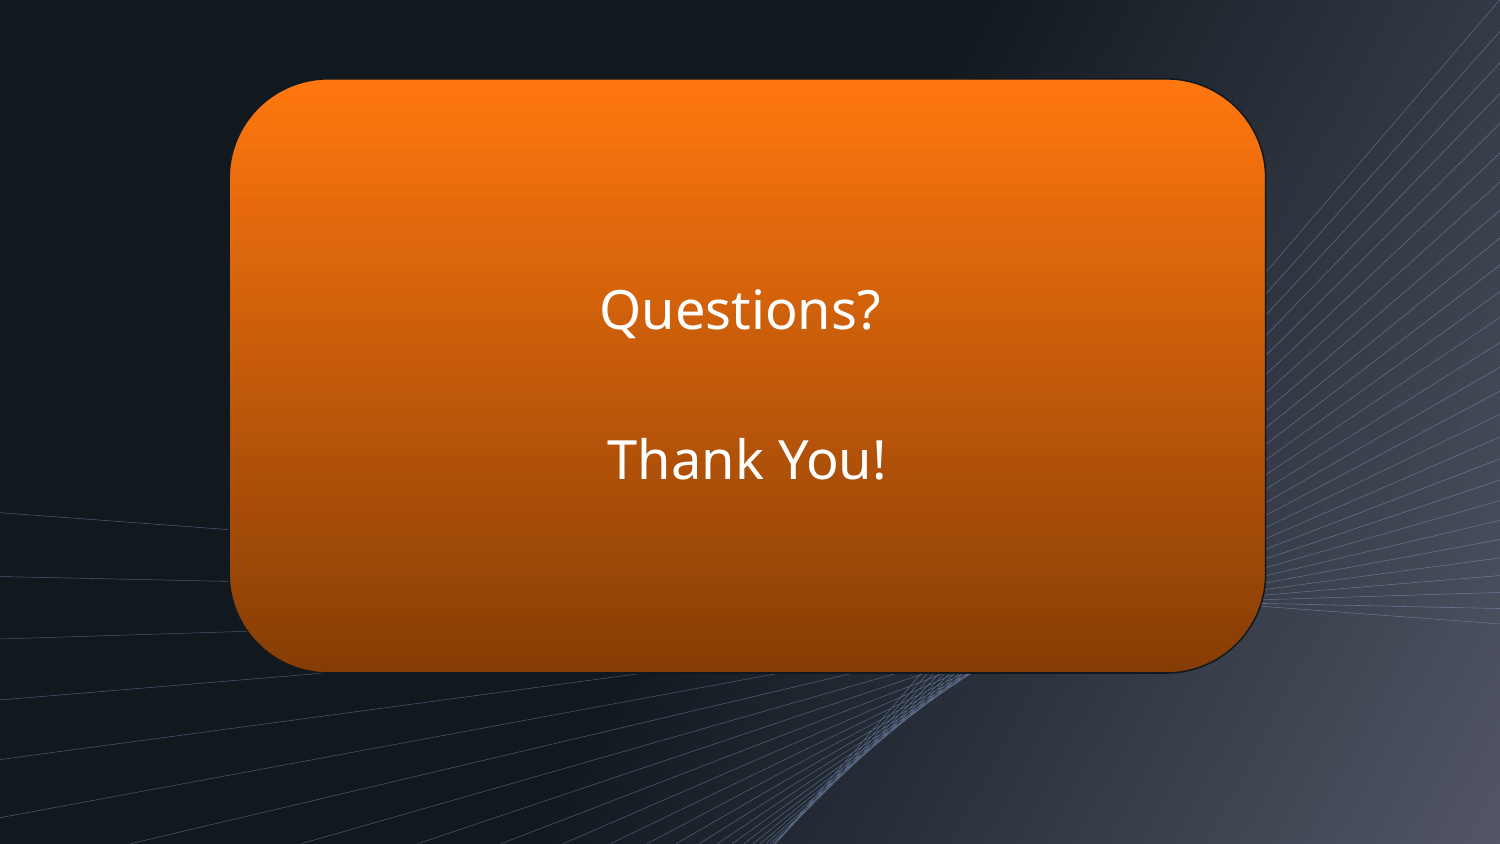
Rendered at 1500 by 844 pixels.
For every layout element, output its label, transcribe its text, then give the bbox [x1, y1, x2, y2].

text_box Questions? Thank You! [229, 78, 1266, 673]
